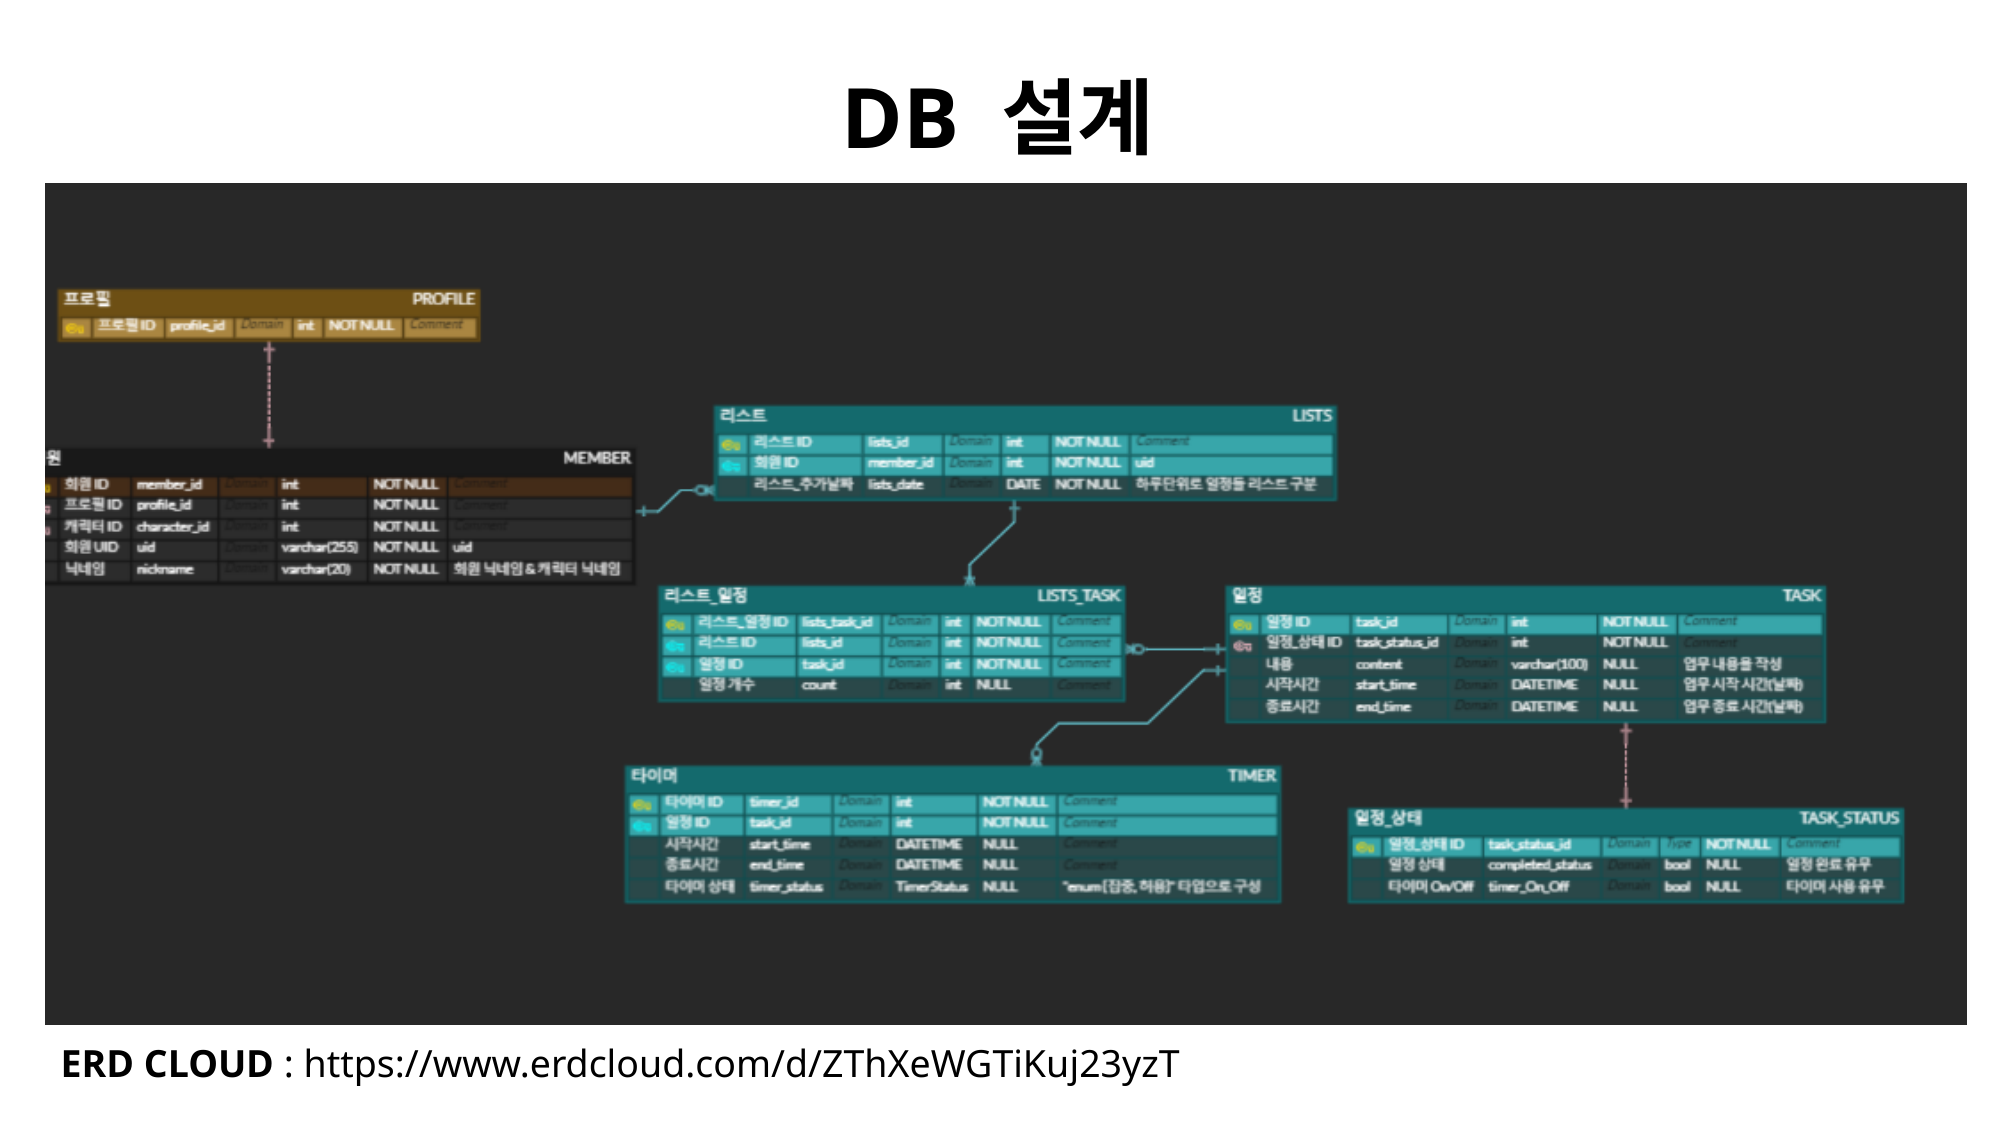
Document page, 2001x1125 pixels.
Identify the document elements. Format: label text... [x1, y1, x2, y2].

text_box DB 설계 [45, 58, 1950, 173]
picture [45, 183, 1967, 1025]
text_box ERD CLOUD : https://www.erdcloud.com/d/ZThXeWGTiKuj23yzT [45, 1033, 1336, 1093]
